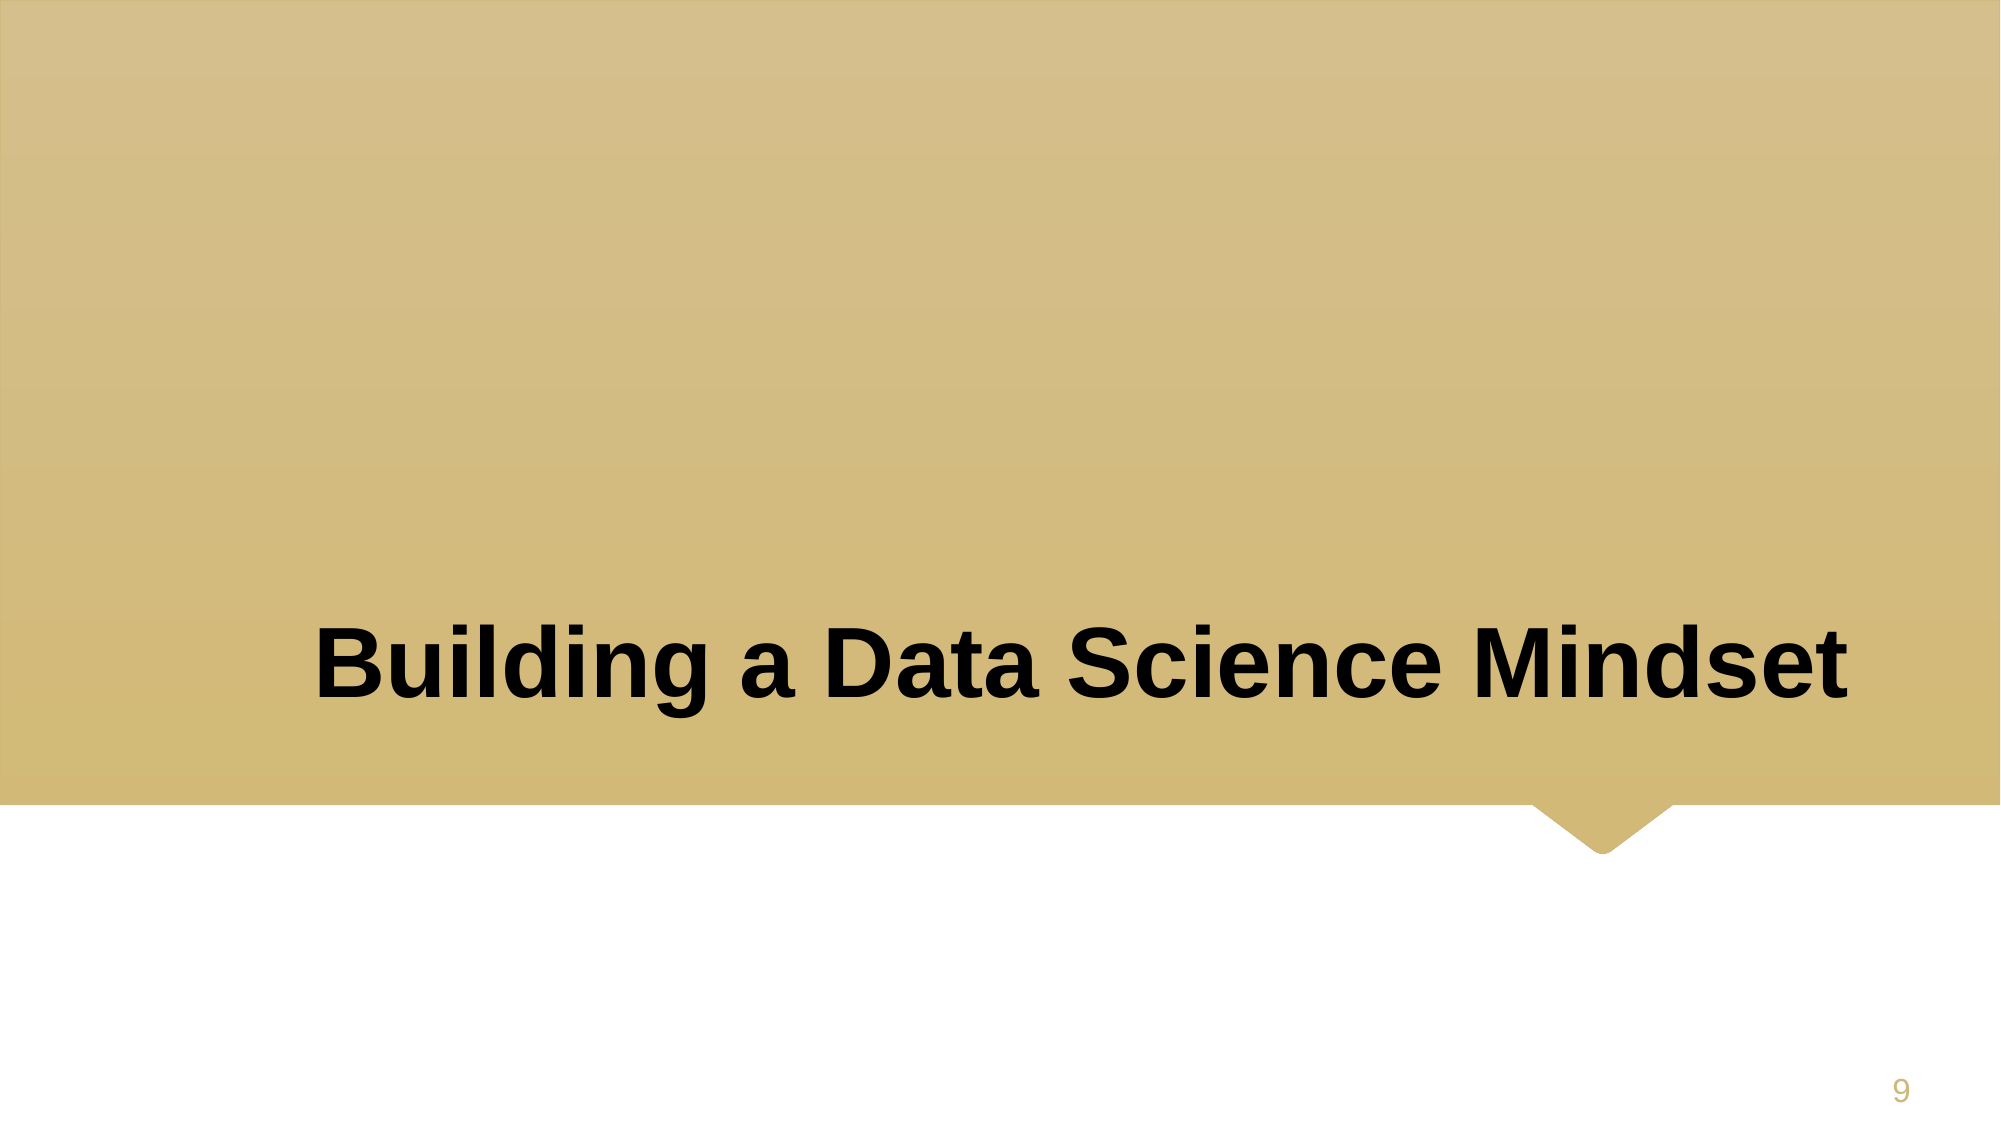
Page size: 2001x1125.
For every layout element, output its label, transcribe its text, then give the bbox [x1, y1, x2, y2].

slide_number 8 [1751, 1050, 1926, 1111]
title Building a Data Science Mindset [132, 484, 1866, 726]
